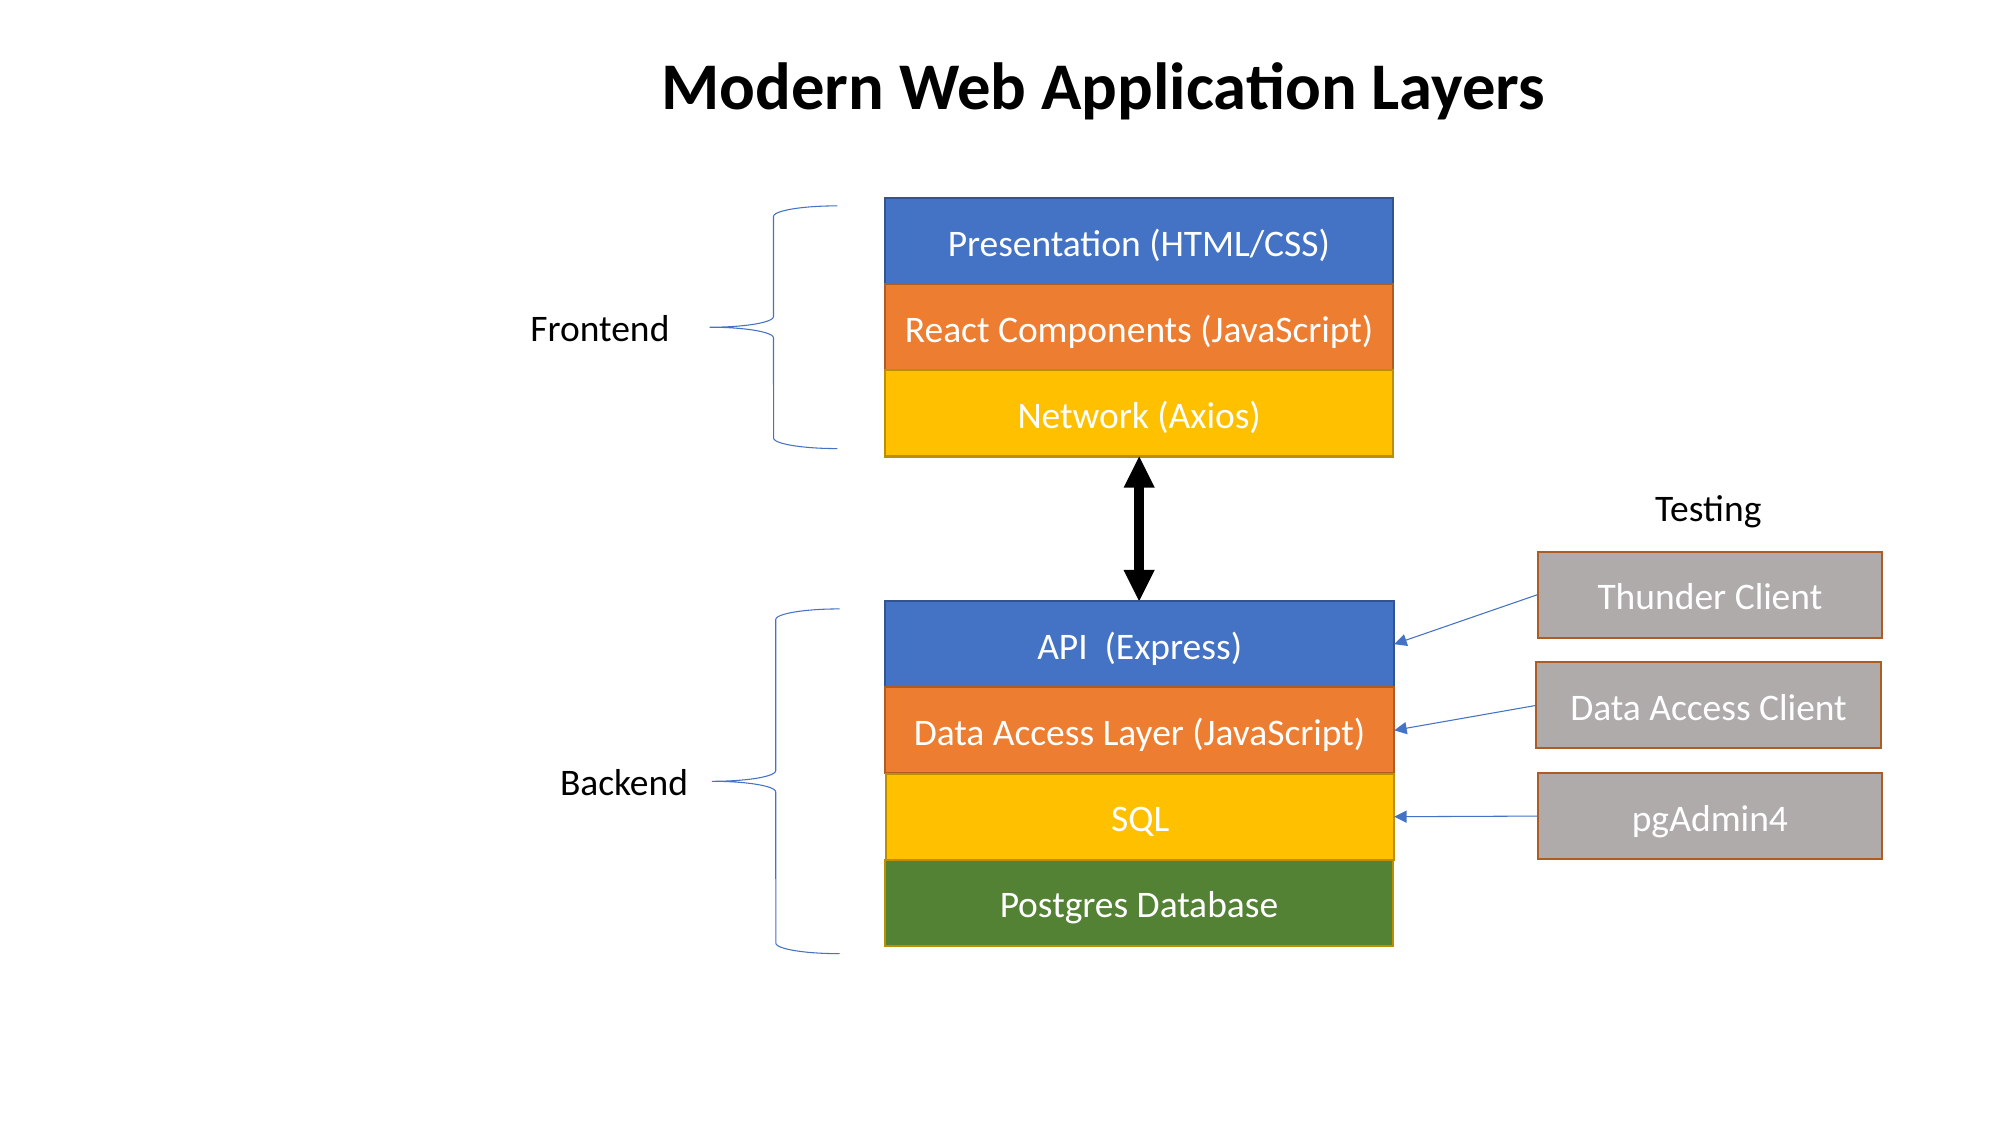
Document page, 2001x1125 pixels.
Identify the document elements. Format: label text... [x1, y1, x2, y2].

text_box Data Access Layer (JavaScript) [884, 686, 1395, 774]
text_box pgAdmin4 [1537, 772, 1883, 860]
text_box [1394, 594, 1538, 645]
text_box [711, 608, 840, 955]
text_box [1394, 705, 1537, 731]
text_box Thunder Client [1537, 551, 1883, 639]
text_box React Components (JavaScript) [884, 283, 1394, 369]
text_box Network (Axios) [884, 369, 1394, 458]
text_box [709, 205, 838, 450]
text_box API (Express) [884, 600, 1395, 686]
text_box Data Access Client [1535, 661, 1882, 749]
text_box Modern Web Application Layers [646, 35, 1562, 131]
text_box Presentation (HTML/CSS) [884, 197, 1394, 283]
text_box Postgres Database [884, 859, 1394, 947]
text_box Frontend [515, 296, 685, 357]
text_box Backend [545, 751, 704, 811]
text_box Testing [1640, 476, 1777, 537]
text_box SQL [885, 773, 1395, 861]
